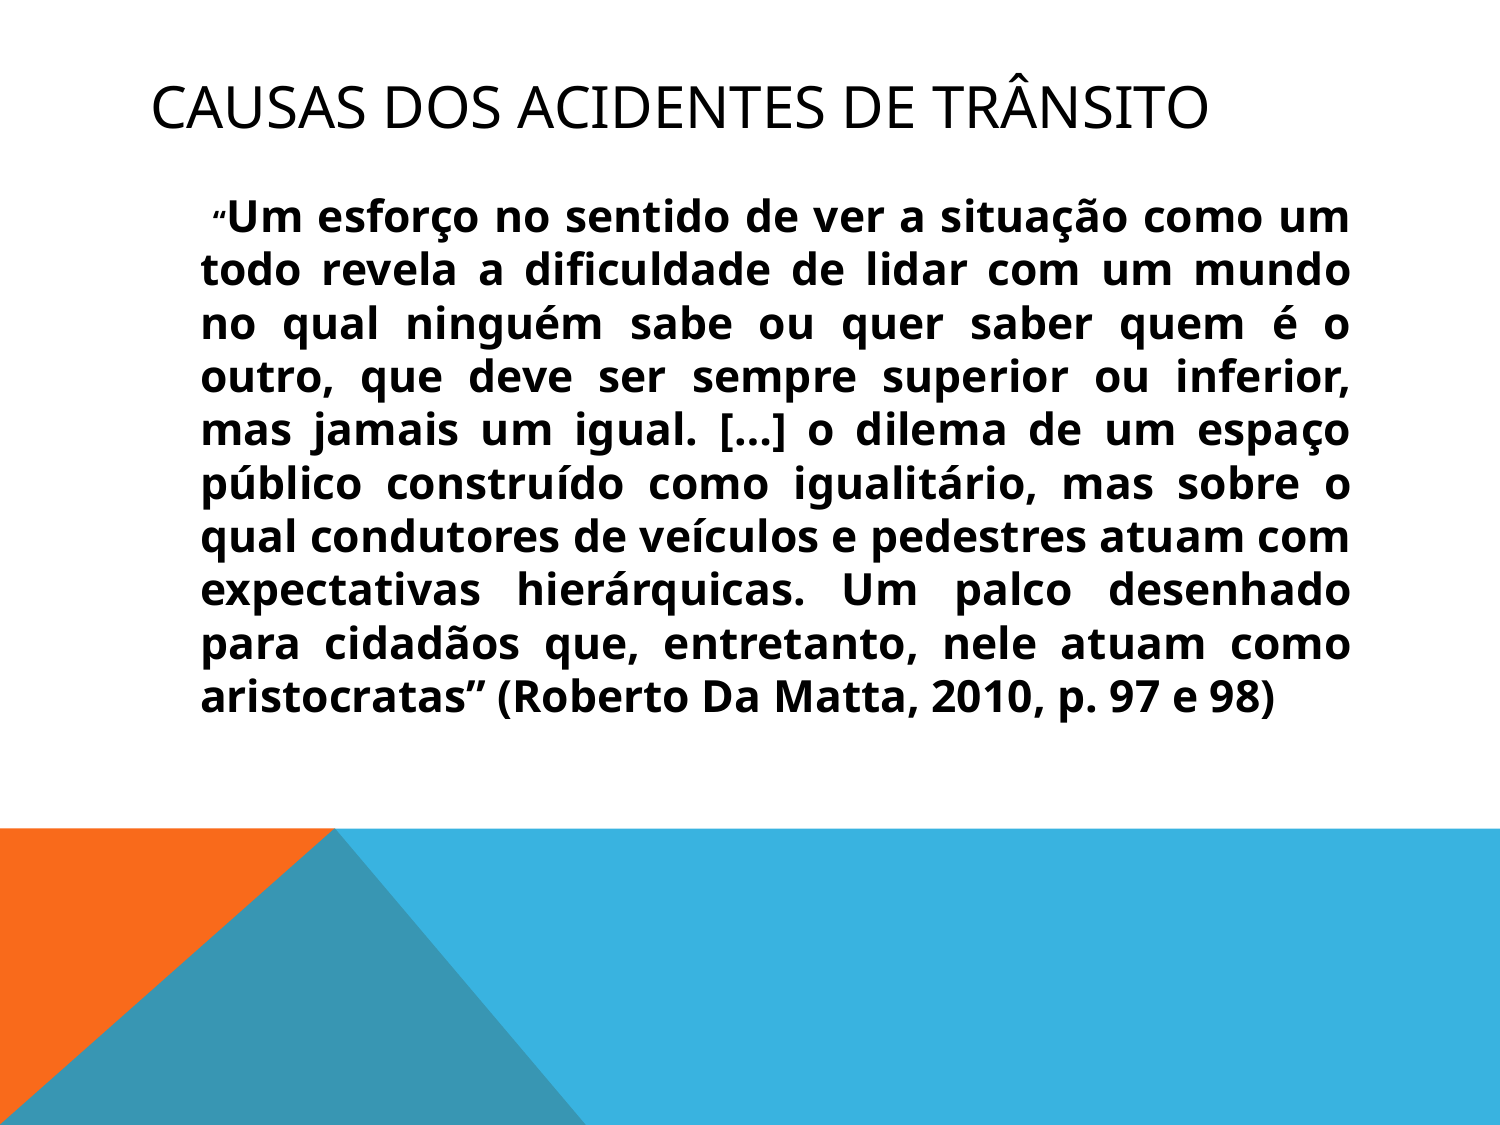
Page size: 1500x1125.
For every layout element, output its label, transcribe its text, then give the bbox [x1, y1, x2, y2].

title CAUSAS DOS ACIDENTES DE TRÂNSITO [135, 60, 1369, 150]
list “Um esforço no sentido de ver a situação como um todo revela a dificuldade de lidar com um mundo no qual ninguém sabe ou quer saber quem é o outro, que deve ser sempre superior ou inferior, mas jamais um igual. […] o dilema de um espaço público construído como igualitário, mas sobre o qual condutores de veículos e pedestres atuam com expectativas hierárquicas. Um palco desenhado para cidadãos que, entretanto, nele atuam como aristocratas” (Roberto Da Matta, 2010, p. 97 e 98) [135, 180, 1369, 768]
